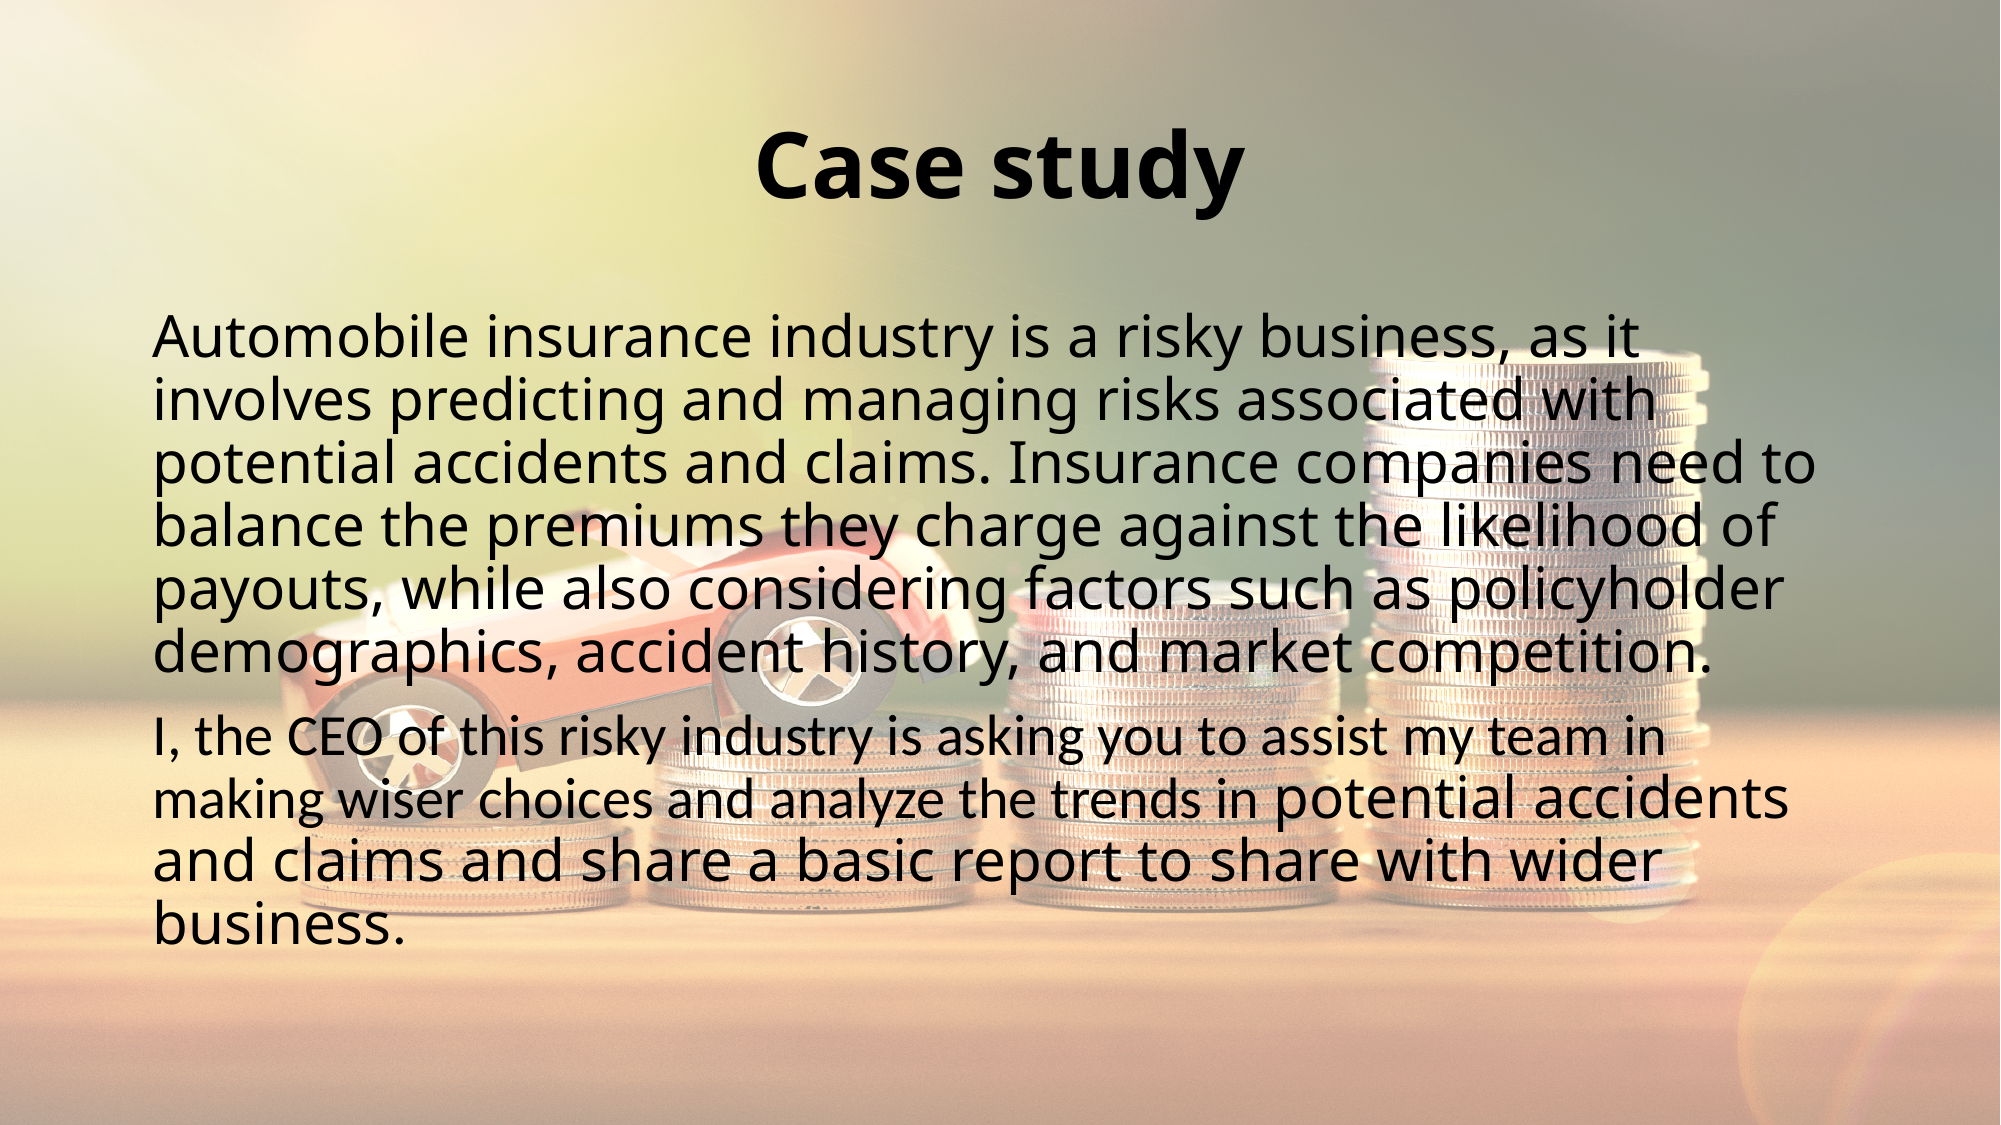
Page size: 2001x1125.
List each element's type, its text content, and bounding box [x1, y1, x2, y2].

title Case study [137, 59, 1863, 278]
list Automobile insurance industry is a risky business, as it involves predicting and managing risks associated with potential accidents and claims. Insurance companies need to balance the premiums they charge against the likelihood of payouts, while also considering factors such as policyholder demographics, accident history, and market competition. I, the CEO of this risky industry is asking you to assist my team in making wiser choices and analyze the trends in potential accidents and claims and share a basic report to share with wider business. [137, 299, 1863, 1014]
